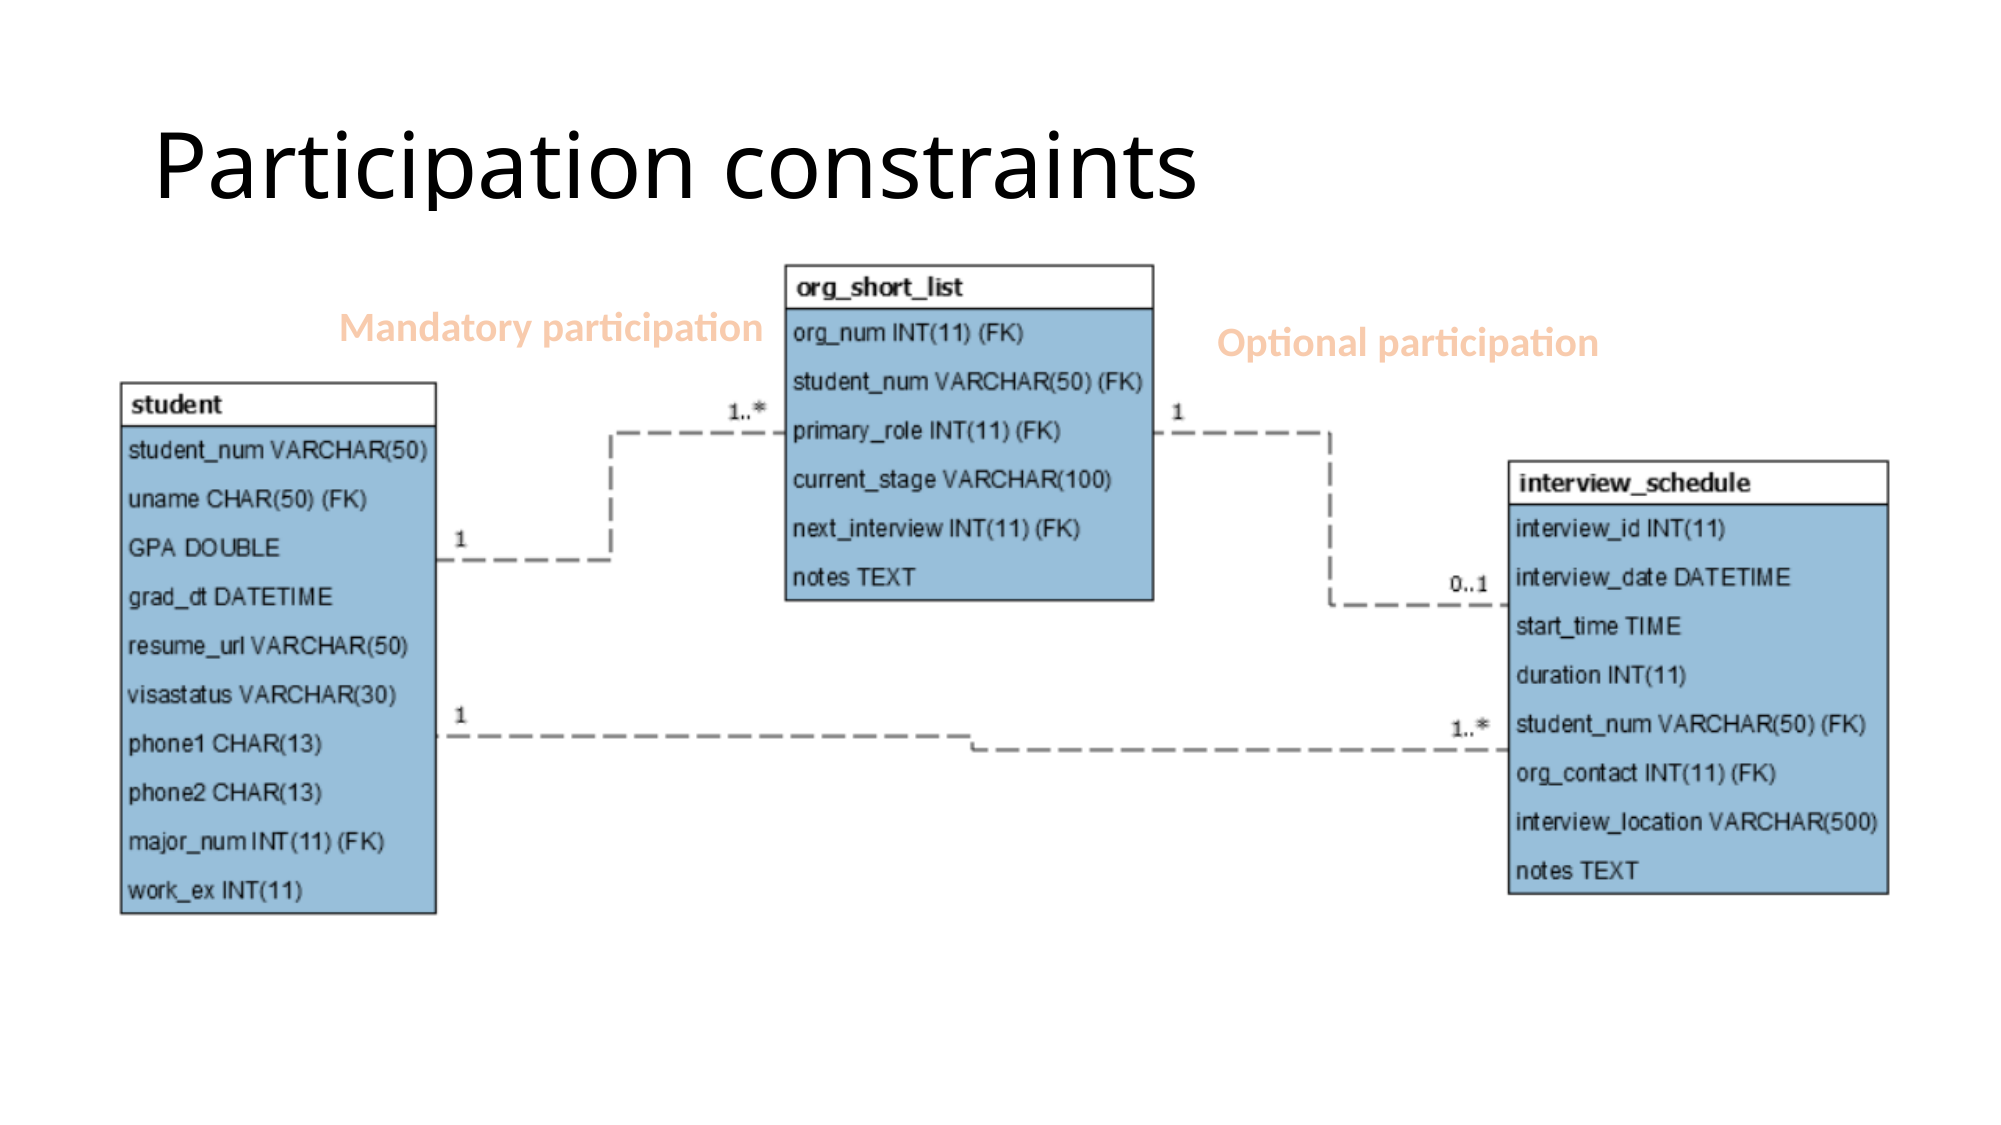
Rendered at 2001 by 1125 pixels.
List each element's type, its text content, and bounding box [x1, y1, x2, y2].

title Participation constraints [137, 59, 1863, 211]
picture [90, 211, 1910, 936]
